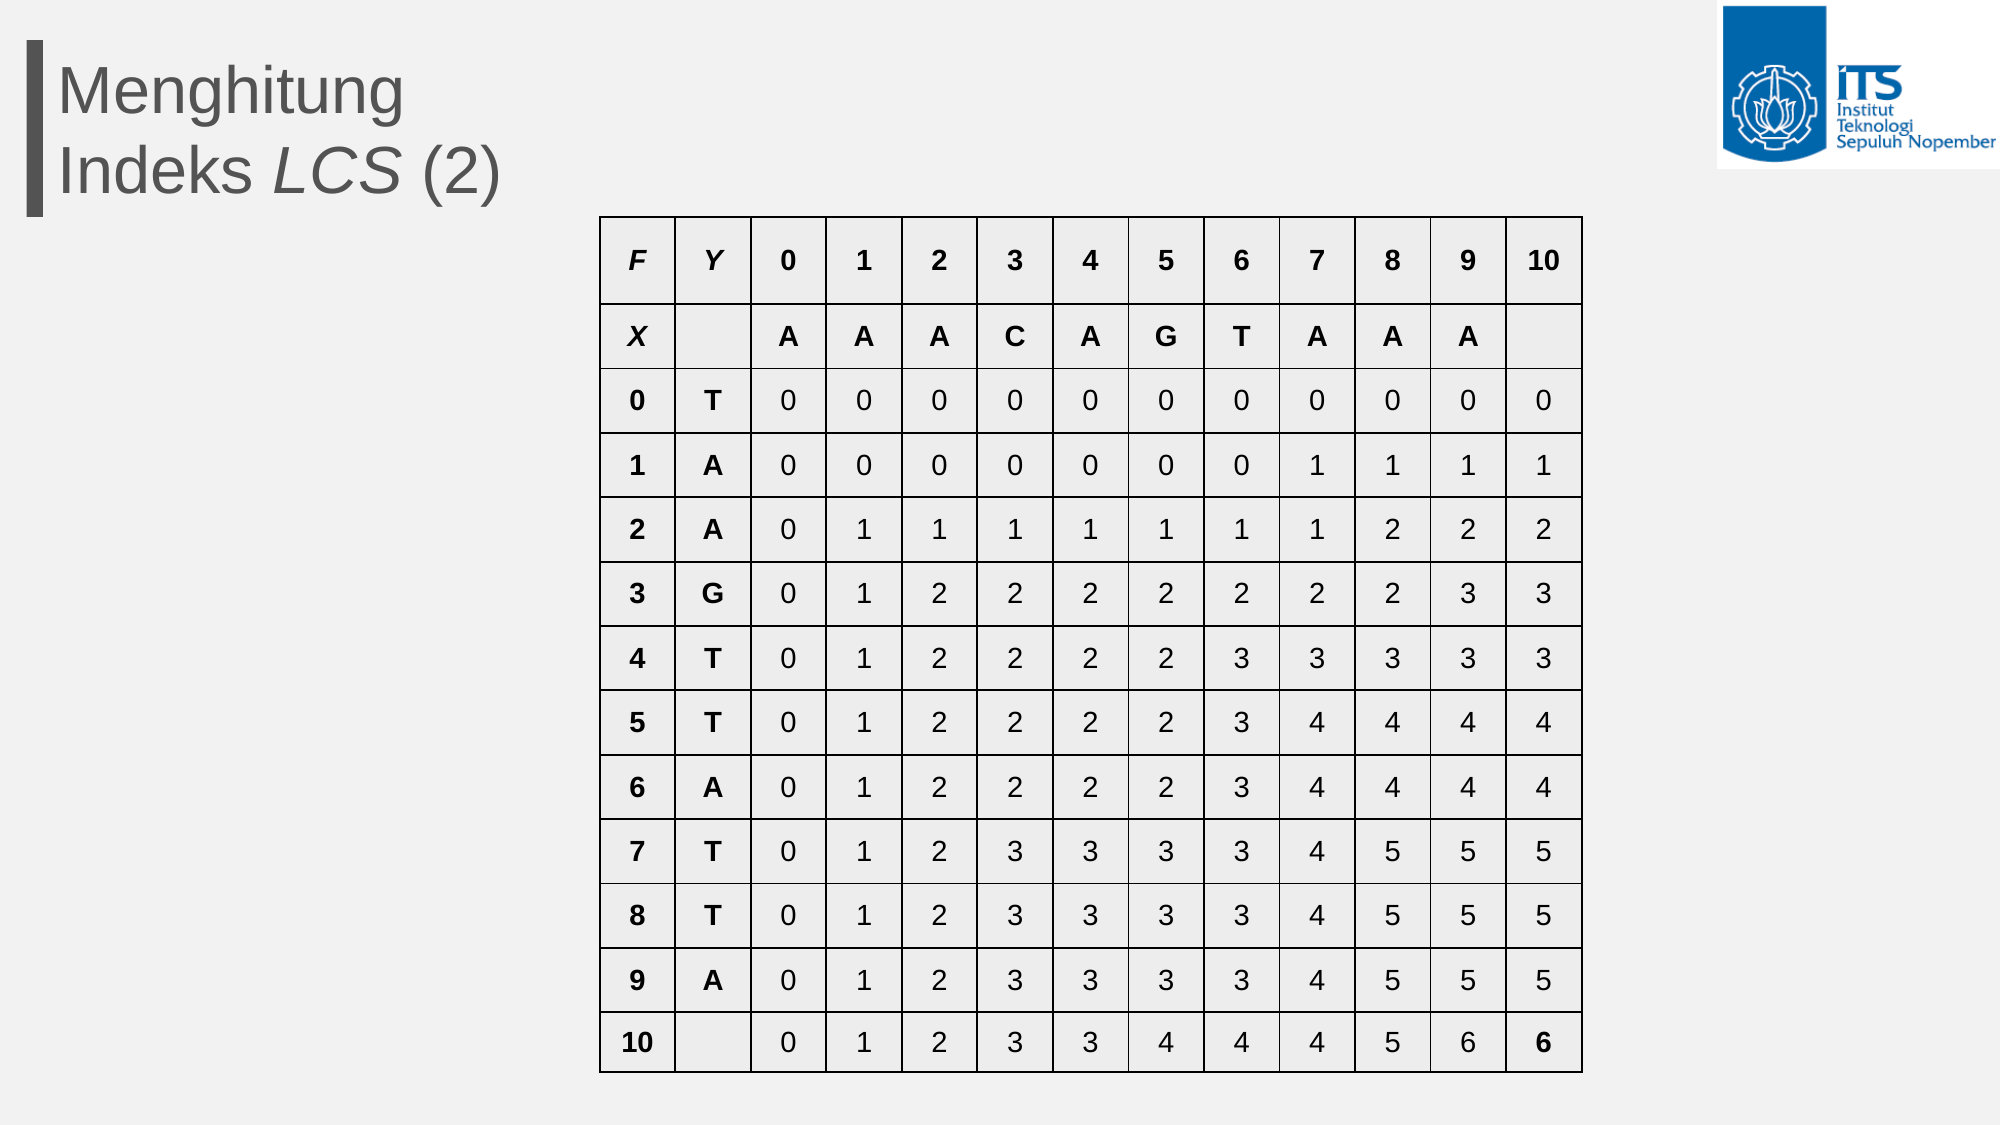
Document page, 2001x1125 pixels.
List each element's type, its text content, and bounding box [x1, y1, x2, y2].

table_cell A [903, 305, 976, 368]
table_header 4 [1054, 218, 1128, 303]
table_cell T [1205, 305, 1279, 368]
table_cell 2 [903, 691, 976, 754]
table_cell 4 [1280, 756, 1354, 818]
table_cell A [1280, 305, 1354, 368]
table_header 3 [978, 218, 1052, 303]
table_cell 2 [978, 756, 1052, 818]
table_cell 0 [827, 434, 901, 496]
table_cell 3 [601, 563, 674, 625]
table_cell 4 [1356, 756, 1430, 818]
table_cell 0 [1054, 434, 1128, 496]
table_cell T [676, 627, 750, 689]
table_cell [676, 1013, 750, 1071]
table_cell 7 [601, 820, 674, 883]
table_cell [1507, 305, 1581, 368]
table_cell 1 [827, 949, 901, 1011]
table_cell 1 [1054, 498, 1128, 561]
table_cell 0 [903, 434, 976, 496]
table_cell 1 [1356, 434, 1430, 496]
table_cell 4 [1507, 691, 1581, 754]
table_cell 2 [1129, 627, 1203, 689]
table_cell 0 [752, 691, 825, 754]
text_box Menghitung Indeks LCS (2) [44, 39, 565, 214]
table_cell 0 [752, 1013, 825, 1071]
table_cell A [1054, 305, 1128, 368]
table_cell 1 [1507, 434, 1581, 496]
table_cell A [676, 949, 750, 1011]
table_header 1 [827, 218, 901, 303]
table_cell 2 [1054, 563, 1128, 625]
table_cell 0 [752, 498, 825, 561]
table_cell 2 [903, 884, 976, 947]
table_cell 2 [1129, 691, 1203, 754]
table_cell 6 [1431, 1013, 1505, 1071]
table_cell 5 [1507, 949, 1581, 1011]
table_cell 2 [903, 563, 976, 625]
table_cell 3 [1205, 949, 1279, 1011]
table_cell 2 [1431, 498, 1505, 561]
table_cell 1 [1280, 434, 1354, 496]
table_cell 2 [978, 627, 1052, 689]
table_cell 3 [1129, 884, 1203, 947]
table_cell 3 [1431, 627, 1505, 689]
table_cell 5 [1431, 949, 1505, 1011]
table_cell 3 [1205, 884, 1279, 947]
table_header 7 [1280, 218, 1354, 303]
table_cell 0 [1129, 369, 1203, 432]
table_cell 2 [601, 498, 674, 561]
table_cell 4 [1280, 820, 1354, 883]
table_cell 0 [1280, 369, 1354, 432]
table_cell T [676, 369, 750, 432]
table_cell 1 [827, 820, 901, 883]
table_cell 3 [1054, 820, 1128, 883]
table_header 8 [1356, 218, 1430, 303]
table_header F [601, 218, 674, 303]
table_cell 9 [601, 949, 674, 1011]
table_cell 2 [1280, 563, 1354, 625]
table_cell 2 [903, 1013, 976, 1071]
table_cell 1 [827, 691, 901, 754]
table_cell 3 [1431, 563, 1505, 625]
table_cell 3 [1205, 691, 1279, 754]
table_cell 1 [827, 884, 901, 947]
table_cell 4 [1507, 756, 1581, 818]
table_cell 4 [1431, 691, 1505, 754]
table_cell T [676, 820, 750, 883]
table_header 6 [1205, 218, 1279, 303]
table_cell 1 [1129, 498, 1203, 561]
table_cell 0 [752, 884, 825, 947]
table_cell 4 [1280, 949, 1354, 1011]
table_cell 5 [1356, 1013, 1430, 1071]
table_cell G [1129, 305, 1203, 368]
table_cell 0 [1054, 369, 1128, 432]
table_cell 1 [827, 498, 901, 561]
table_cell 5 [1431, 884, 1505, 947]
table_cell 2 [1205, 563, 1279, 625]
table_cell 3 [978, 820, 1052, 883]
text_box [26, 39, 44, 218]
picture [1717, 0, 2000, 169]
table_header 5 [1129, 218, 1203, 303]
table_cell 2 [1054, 756, 1128, 818]
table_cell 5 [1356, 884, 1430, 947]
table_cell 4 [601, 627, 674, 689]
table_cell 3 [1054, 1013, 1128, 1071]
table_cell 0 [903, 369, 976, 432]
table_cell 5 [1356, 820, 1430, 883]
table_cell A [676, 756, 750, 818]
table_cell 2 [1507, 498, 1581, 561]
table_cell 3 [1054, 949, 1128, 1011]
table_cell 0 [1205, 434, 1279, 496]
table_cell 1 [827, 563, 901, 625]
table_cell A [827, 305, 901, 368]
table_cell 3 [1205, 627, 1279, 689]
table_cell 3 [978, 884, 1052, 947]
table_cell 2 [1129, 756, 1203, 818]
table_cell 1 [1205, 498, 1279, 561]
table_cell 5 [1356, 949, 1430, 1011]
table_cell 3 [1507, 627, 1581, 689]
table_cell 3 [1507, 563, 1581, 625]
table_cell 0 [978, 369, 1052, 432]
table_cell 0 [1129, 434, 1203, 496]
table_cell 2 [978, 691, 1052, 754]
table_cell 3 [1054, 884, 1128, 947]
table_cell 1 [1431, 434, 1505, 496]
table_cell A [1431, 305, 1505, 368]
table_cell 3 [978, 949, 1052, 1011]
table_cell 0 [1356, 369, 1430, 432]
table_cell A [676, 434, 750, 496]
table_cell 5 [1507, 820, 1581, 883]
table_header 2 [903, 218, 976, 303]
table_cell 3 [978, 1013, 1052, 1071]
table_cell 1 [978, 498, 1052, 561]
table_header 9 [1431, 218, 1505, 303]
table_cell 2 [903, 627, 976, 689]
table_cell G [676, 563, 750, 625]
table_cell 6 [601, 756, 674, 818]
table_cell 2 [978, 563, 1052, 625]
table_cell 2 [1356, 563, 1430, 625]
table_cell 0 [752, 756, 825, 818]
table_cell X [601, 305, 674, 368]
table_cell 2 [1356, 498, 1430, 561]
table_cell 1 [827, 1013, 901, 1071]
table_cell 0 [1507, 369, 1581, 432]
table_cell 5 [1507, 884, 1581, 947]
table_cell 0 [752, 949, 825, 1011]
table_cell 0 [752, 369, 825, 432]
table_cell 4 [1356, 691, 1430, 754]
table_cell A [676, 498, 750, 561]
table_cell 4 [1431, 756, 1505, 818]
table_cell 5 [1431, 820, 1505, 883]
table_cell 3 [1129, 820, 1203, 883]
table_cell 3 [1356, 627, 1430, 689]
table_cell 4 [1205, 1013, 1279, 1071]
table_cell A [752, 305, 825, 368]
table_cell 1 [903, 498, 976, 561]
table_cell 3 [1205, 756, 1279, 818]
table_header 10 [1507, 218, 1581, 303]
table_header Y [676, 218, 750, 303]
table_cell 6 [1507, 1013, 1581, 1071]
table_cell 0 [1431, 369, 1505, 432]
table_cell T [676, 691, 750, 754]
table_cell 0 [752, 627, 825, 689]
table_cell 3 [1205, 820, 1279, 883]
table_cell 0 [1205, 369, 1279, 432]
table_cell 1 [827, 756, 901, 818]
table_cell 2 [1129, 563, 1203, 625]
table_cell 1 [601, 434, 674, 496]
table_cell 2 [903, 820, 976, 883]
table_cell 0 [827, 369, 901, 432]
table_cell 10 [601, 1013, 674, 1071]
table_cell C [978, 305, 1052, 368]
table_cell 0 [752, 434, 825, 496]
table_cell 2 [1054, 691, 1128, 754]
table_cell 0 [752, 563, 825, 625]
table_cell 2 [903, 949, 976, 1011]
table_cell 3 [1280, 627, 1354, 689]
table_cell A [1356, 305, 1430, 368]
table_cell 2 [903, 756, 976, 818]
table_cell 0 [752, 820, 825, 883]
table_cell 1 [1280, 498, 1354, 561]
table_cell 8 [601, 884, 674, 947]
table_cell 4 [1129, 1013, 1203, 1071]
table_cell [676, 305, 750, 368]
table_cell T [676, 884, 750, 947]
table_header 0 [752, 218, 825, 303]
table_cell 3 [1129, 949, 1203, 1011]
table_cell 4 [1280, 691, 1354, 754]
table_cell 0 [978, 434, 1052, 496]
table_cell 4 [1280, 884, 1354, 947]
table_cell 0 [601, 369, 674, 432]
table_cell 2 [1054, 627, 1128, 689]
table_cell 4 [1280, 1013, 1354, 1071]
table_cell 1 [827, 627, 901, 689]
table_cell 5 [601, 691, 674, 754]
